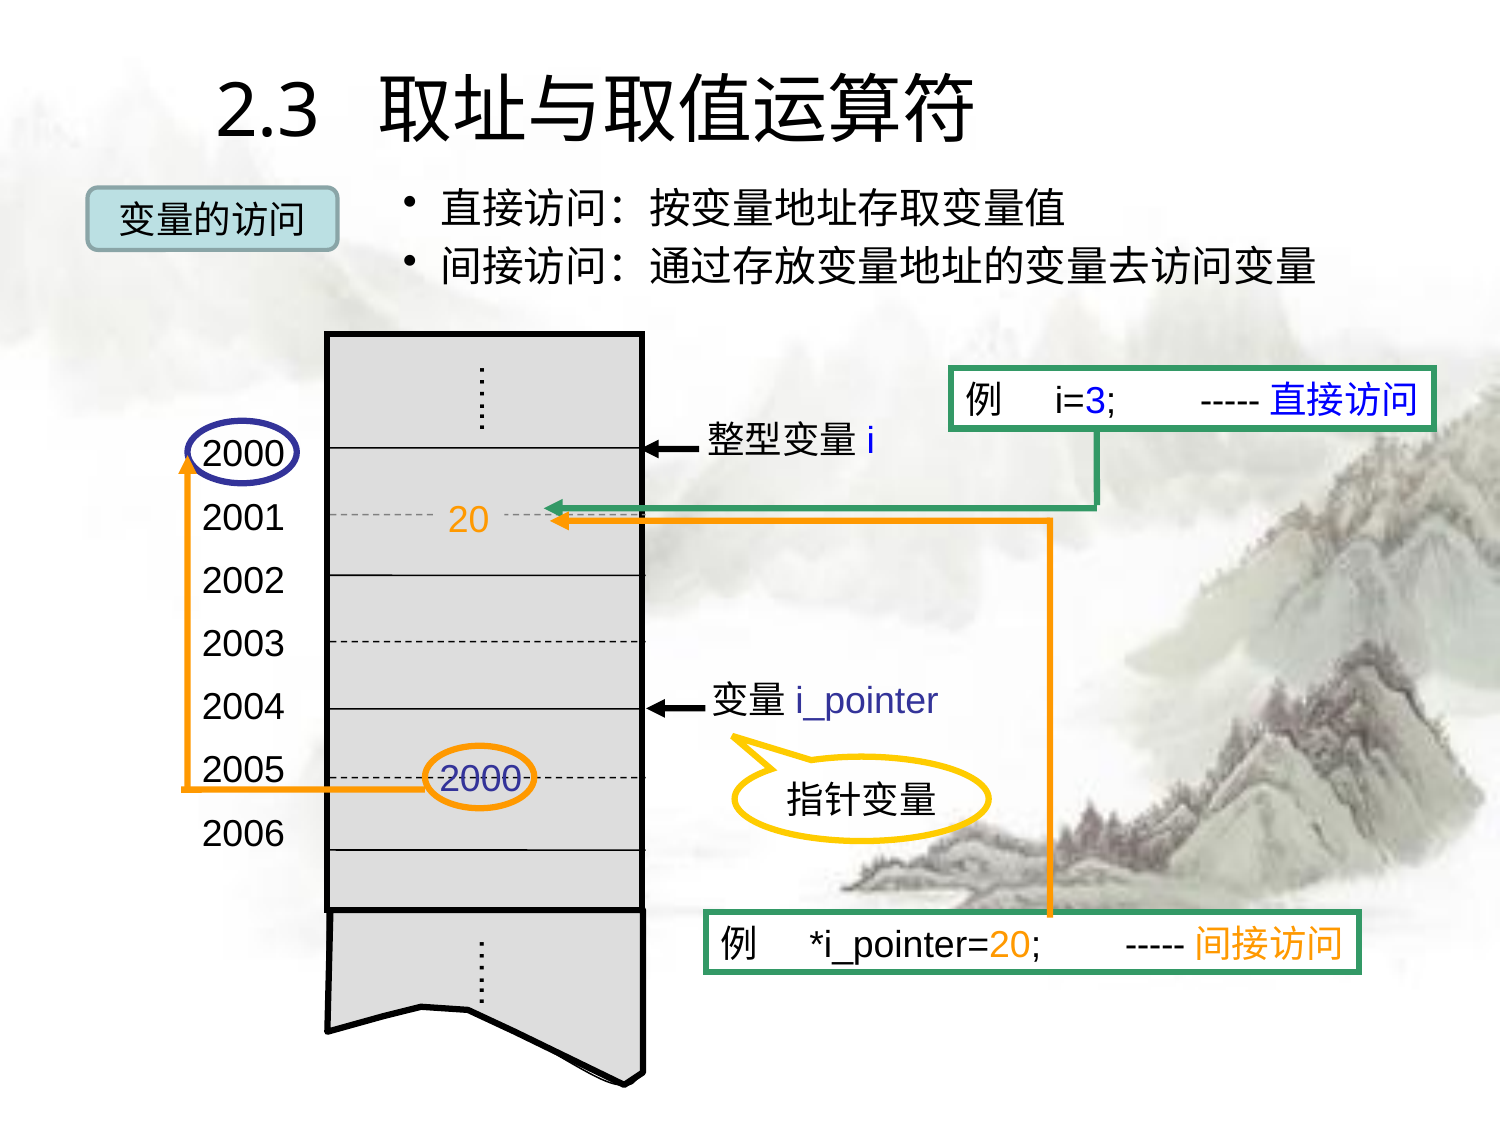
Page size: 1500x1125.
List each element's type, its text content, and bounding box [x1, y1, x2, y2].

text_box 变量的访问 [85, 185, 340, 253]
picture [0, 0, 1500, 1125]
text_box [543, 426, 1098, 509]
list 直接访问：按变量地址存取变量值 间接访问：通过存放变量地址的变量去访问变量 [237, 173, 1500, 330]
title 2.3 取址与取值运算符 [199, 37, 1426, 176]
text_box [186, 333, 999, 1093]
text_box 例 i=3; -----直接访问 [1004, 368, 1435, 429]
text_box 例 *i_pointer=20; -----间接访问 [1004, 911, 1360, 973]
